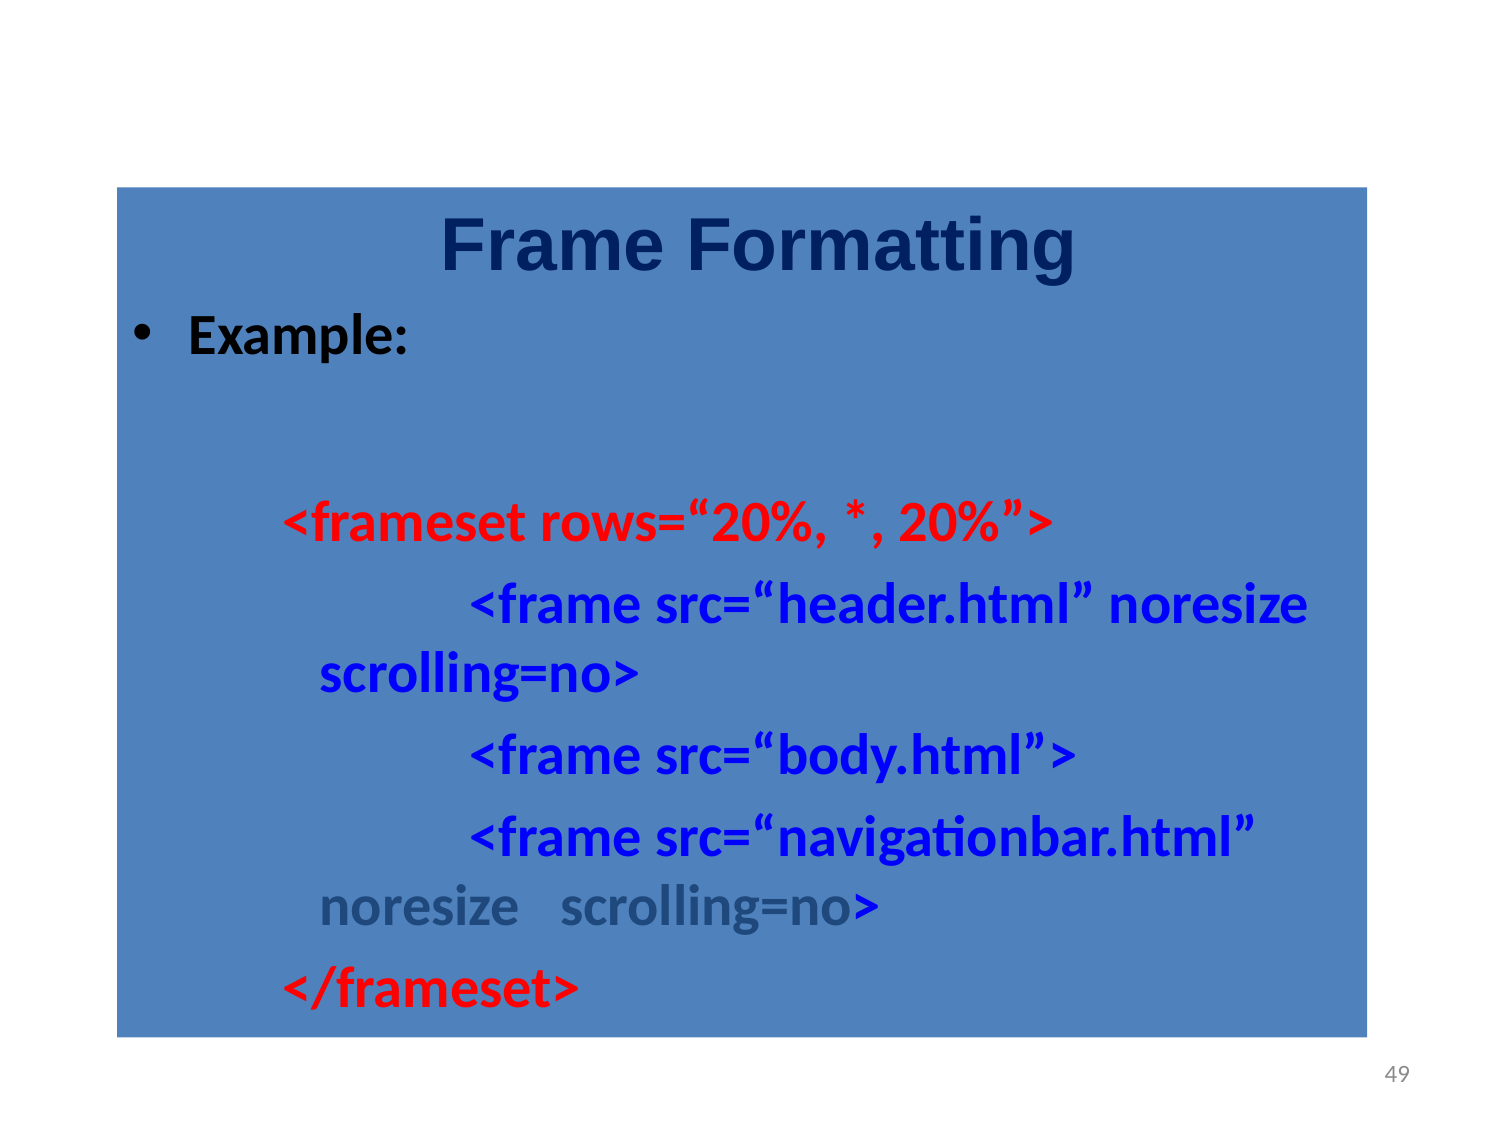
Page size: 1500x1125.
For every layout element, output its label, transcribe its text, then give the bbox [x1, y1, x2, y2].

list Frame Formatting Example: <frameset rows=“20%, *, 20%”> <frame src=“header.html” noresize scrolling=no> <frame src=“body.html”> <frame src=“navigationbar.html” noresize scrolling=no> </frameset> [117, 187, 1368, 1038]
slide_number 49 [1074, 1042, 1425, 1103]
